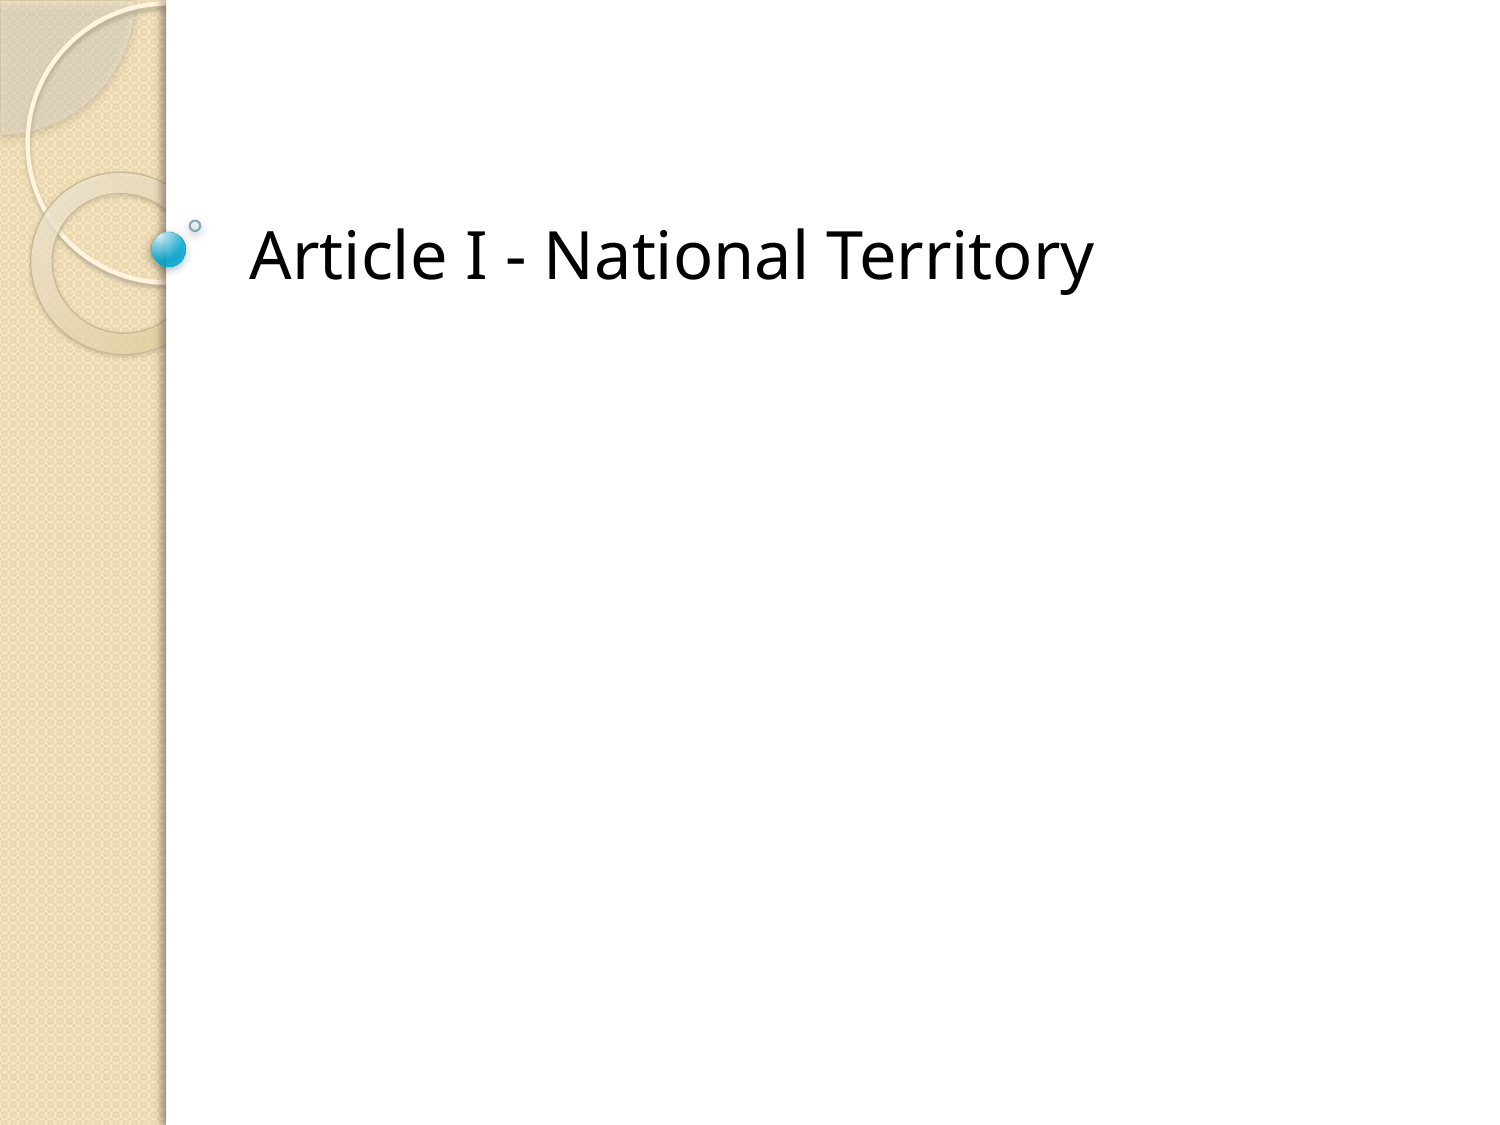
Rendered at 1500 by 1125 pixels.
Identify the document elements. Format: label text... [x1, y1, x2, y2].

title Article I - National Territory [234, 59, 1450, 301]
